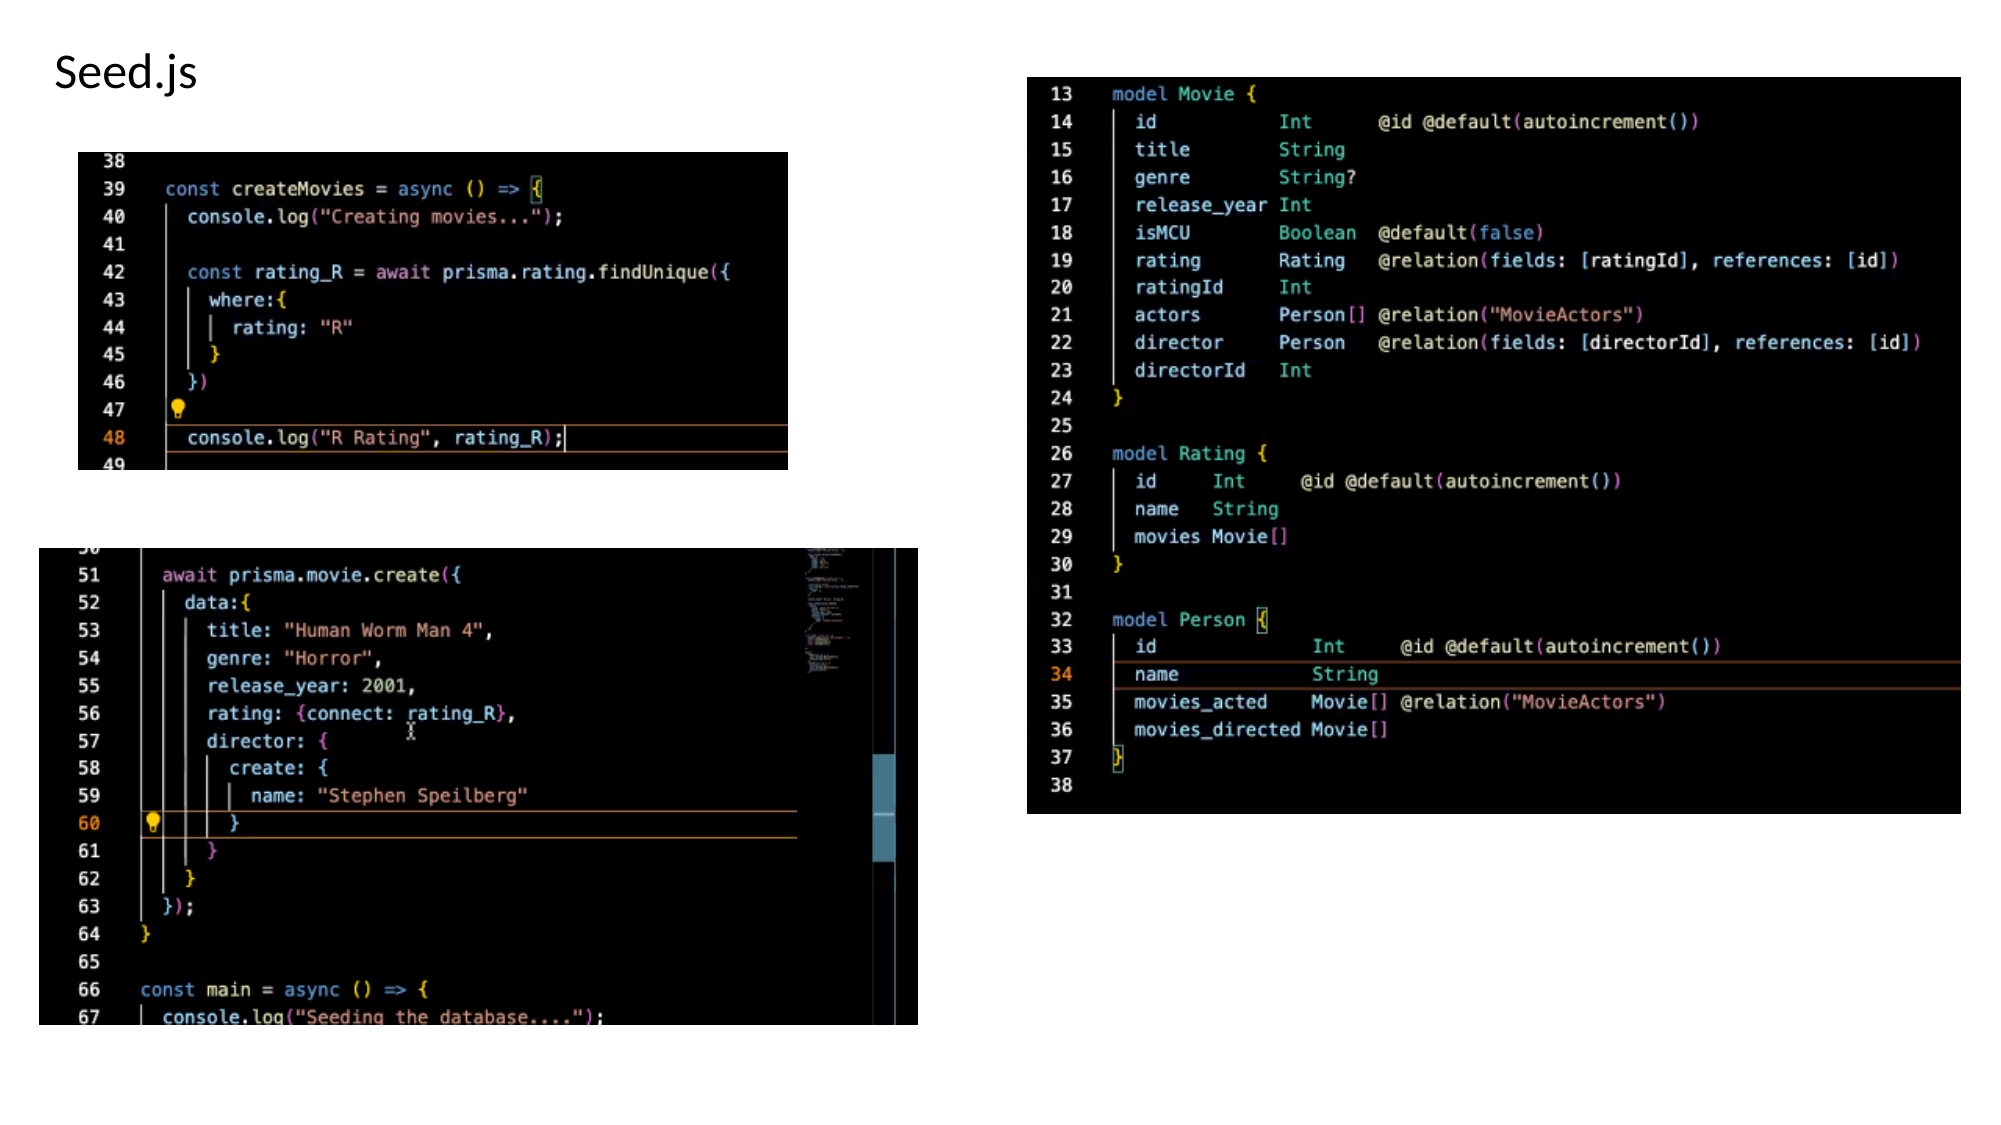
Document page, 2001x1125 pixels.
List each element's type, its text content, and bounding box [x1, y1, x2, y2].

picture [1027, 77, 1961, 814]
picture [78, 152, 788, 470]
text_box Seed.js [39, 31, 526, 106]
picture [39, 548, 918, 1025]
